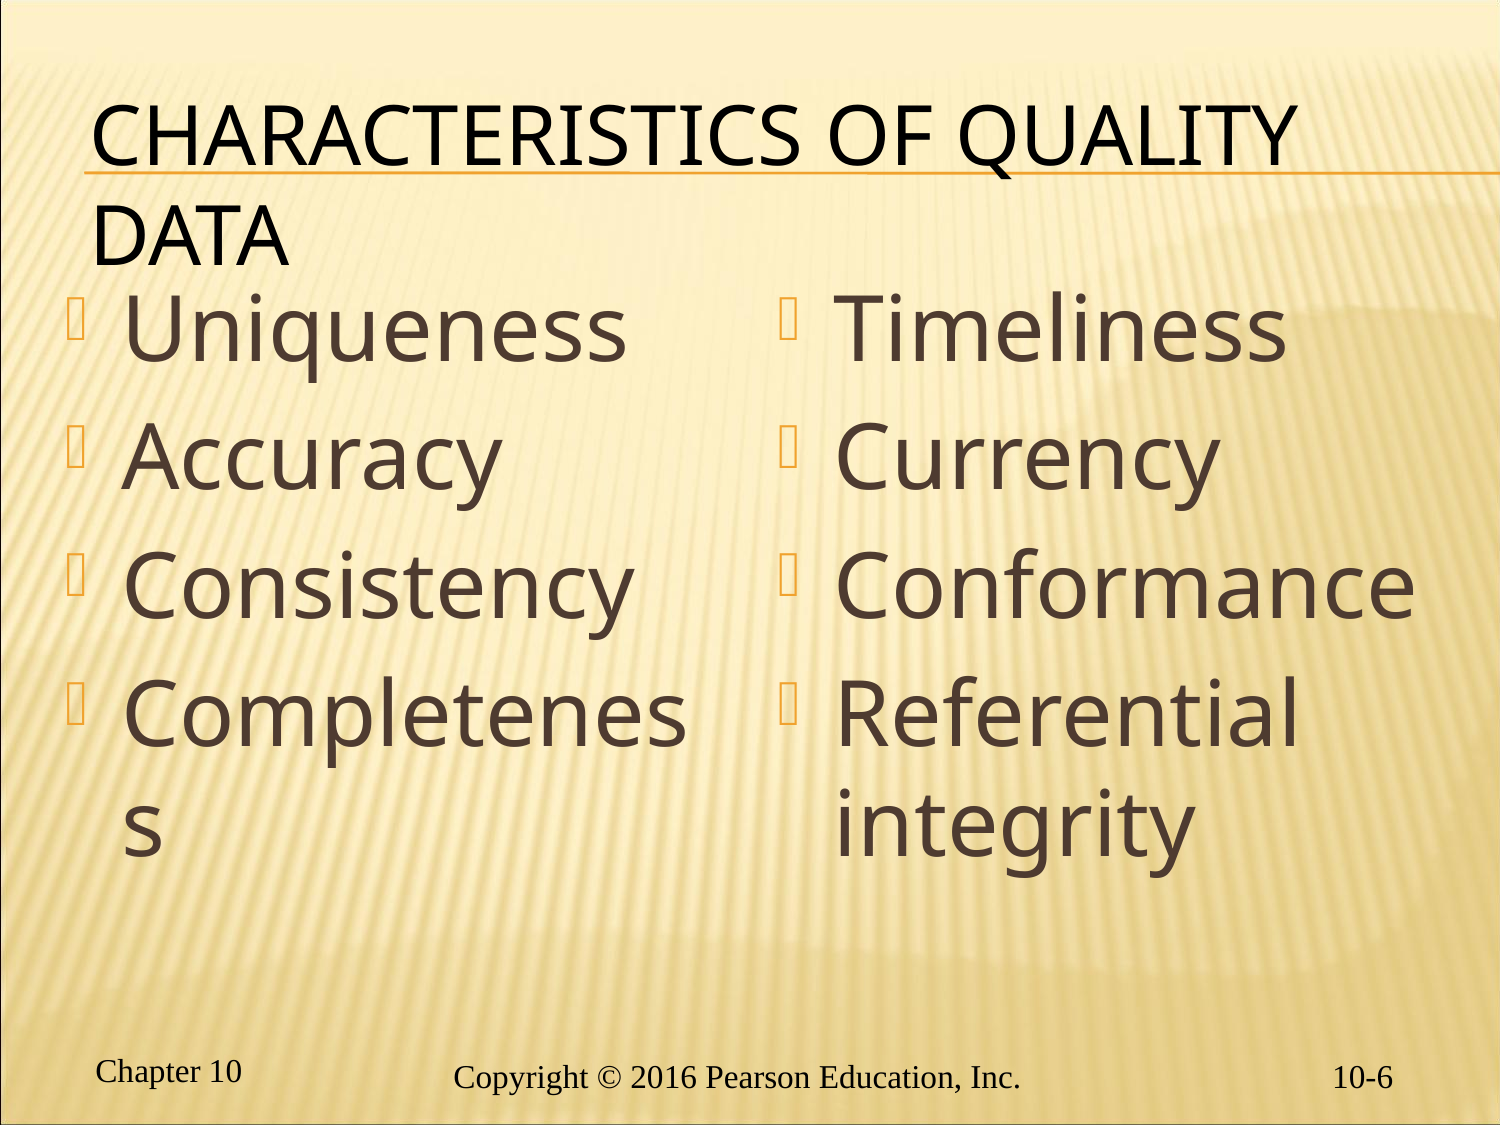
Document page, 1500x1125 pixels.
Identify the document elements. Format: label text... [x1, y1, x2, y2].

picture [0, 0, 1500, 1125]
list Uniqueness Accuracy Consistency Completeness [50, 262, 738, 1038]
title Characteristics of Quality Data [75, 75, 1500, 213]
list Timeliness Currency Conformance Referential integrity [762, 262, 1475, 1038]
